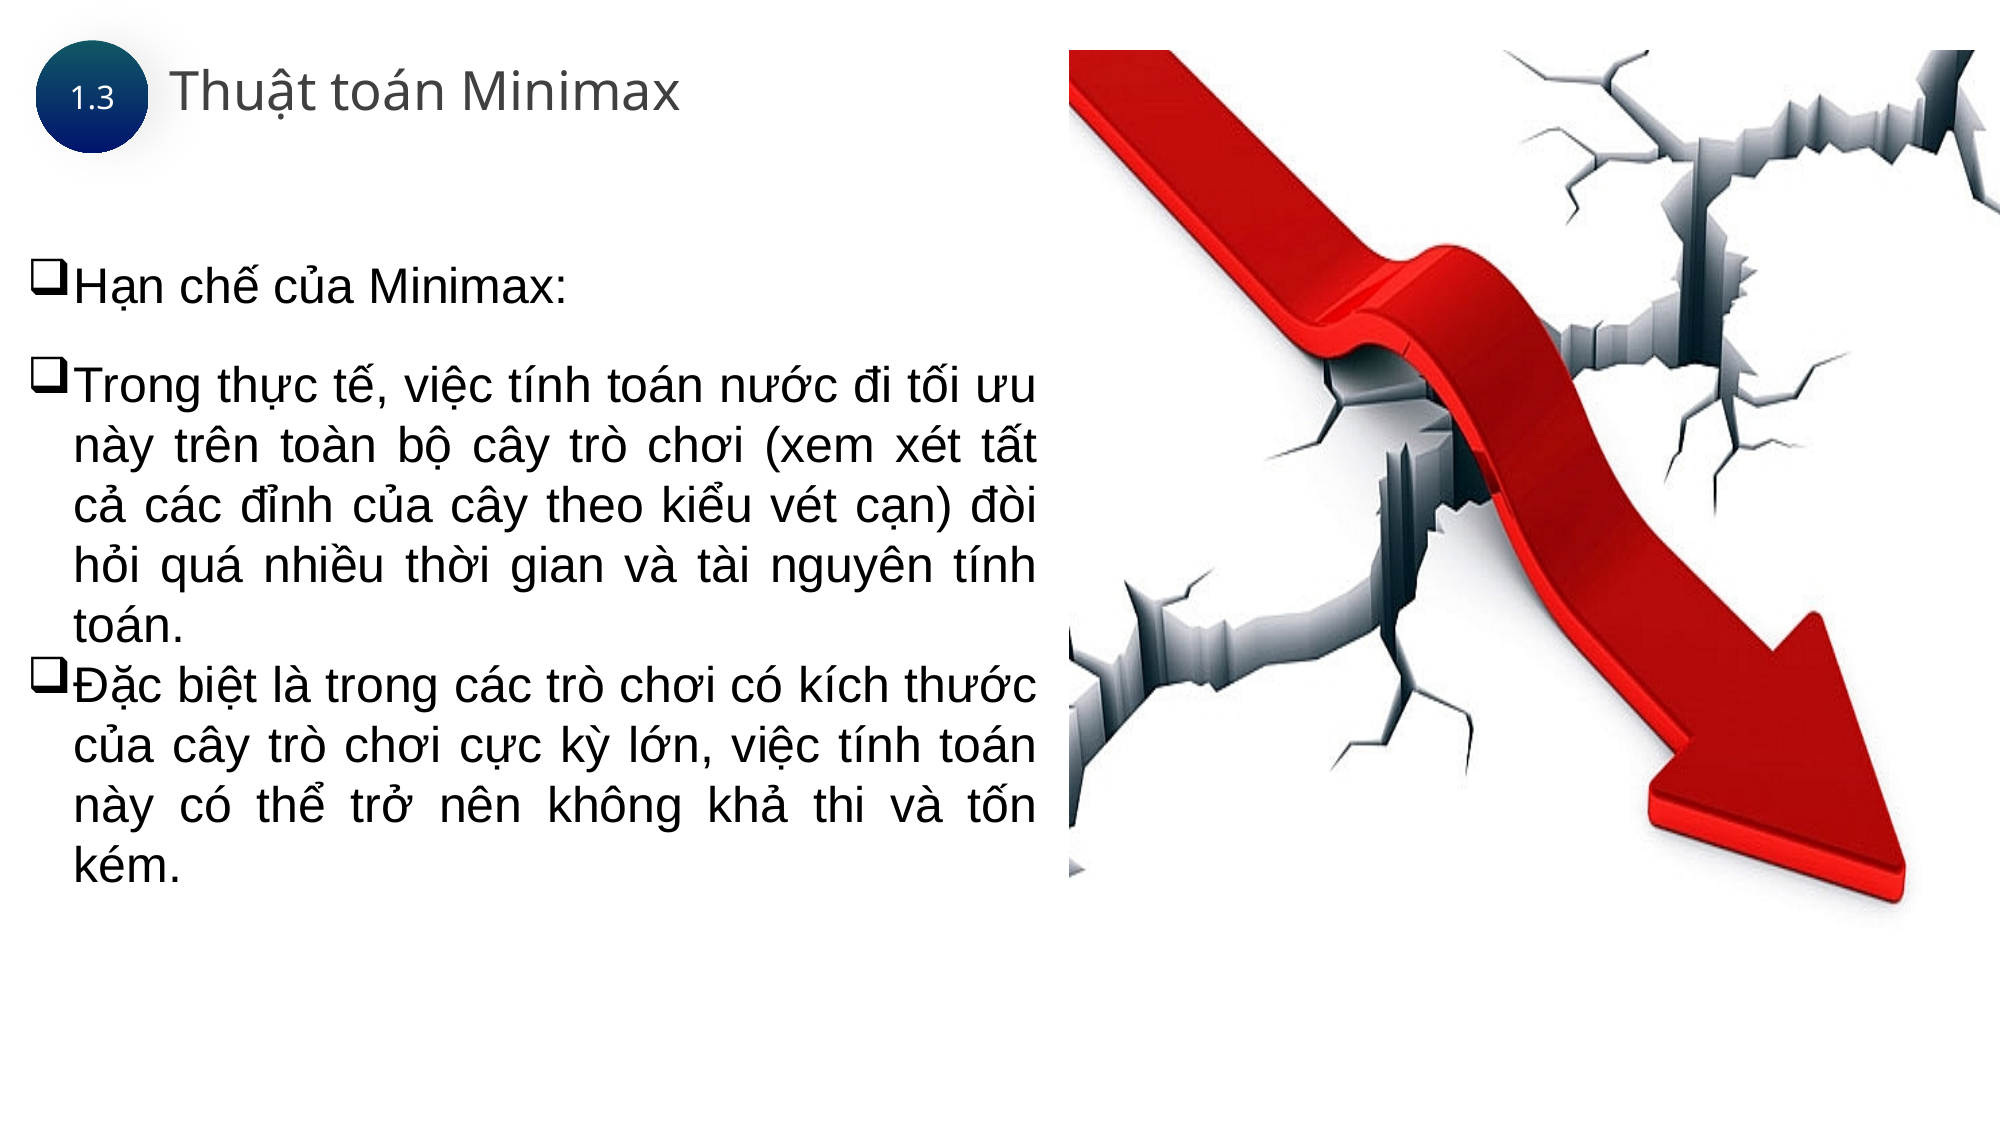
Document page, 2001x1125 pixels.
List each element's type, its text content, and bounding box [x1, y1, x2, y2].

text_box Hạn chế của Minimax: [15, 247, 585, 319]
text_box Thuật toán Minimax [158, 50, 1069, 153]
picture [1069, 50, 2000, 1063]
text_box Trong thực tế, việc tính toán nước đi tối ưu này trên toàn bộ cây trò chơi (xem xét tất cả các đỉnh của cây theo kiểu vét cạn) đòi hỏi quá nhiều thời gian và tài nguyên tính toán. Đặc biệt là trong các trò chơi có kích thước của cây trò chơi cực kỳ lớn, việc tính toán này có thể trở nên không khả thi và tốn kém. [15, 346, 1050, 973]
text_box 1.3 [34, 39, 150, 154]
